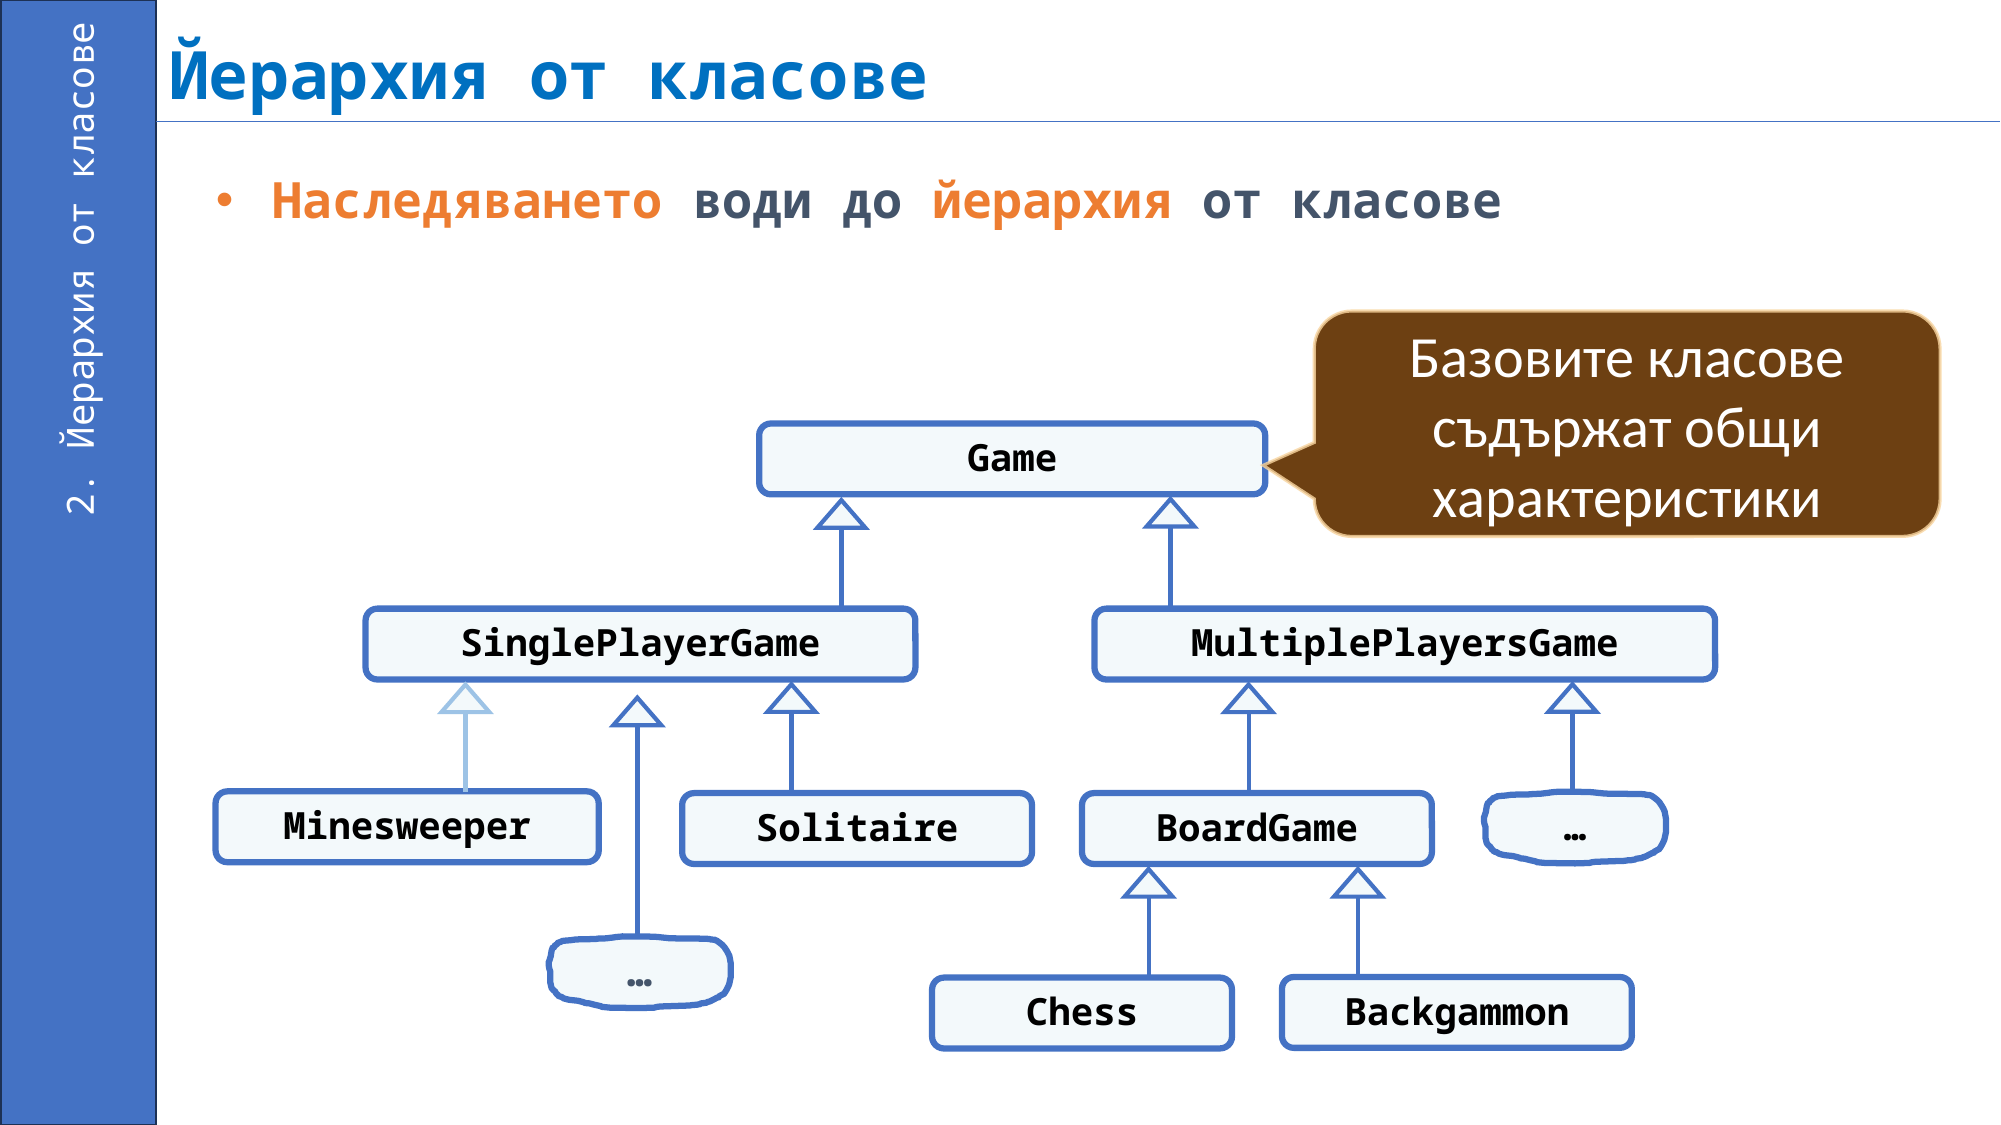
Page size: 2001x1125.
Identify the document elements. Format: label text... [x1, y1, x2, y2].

text_box Базовите класове съдържат общи характеристики [1313, 309, 1942, 538]
text_box Наследяването води до йерархия от класове [201, 161, 1931, 237]
text_box 2. Йерархия от класове [48, 6, 109, 532]
text_box [0, 0, 157, 1125]
text_box Йерархия от класове [154, 25, 944, 121]
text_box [215, 423, 1716, 1049]
